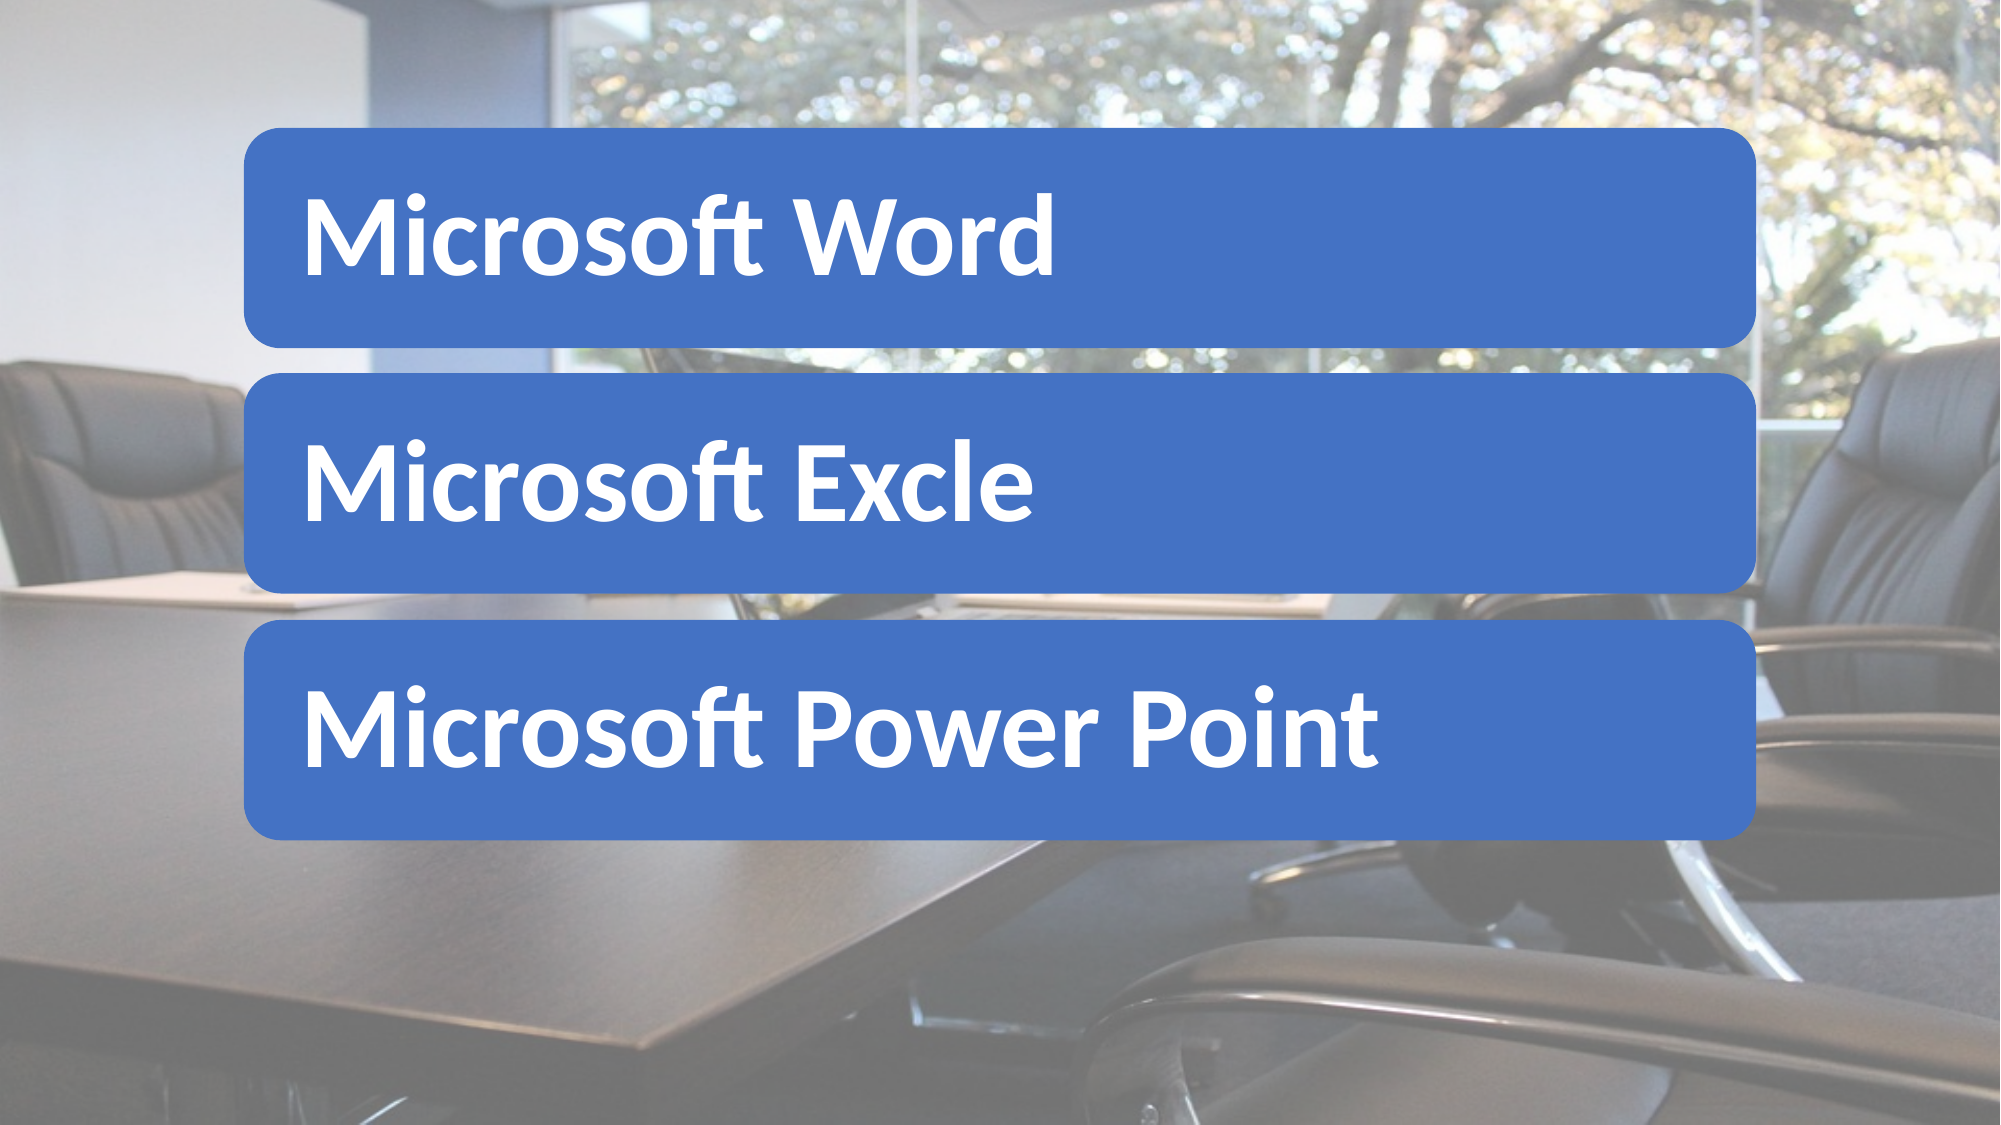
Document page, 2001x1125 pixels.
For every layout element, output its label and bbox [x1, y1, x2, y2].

text_box [243, 125, 1757, 841]
